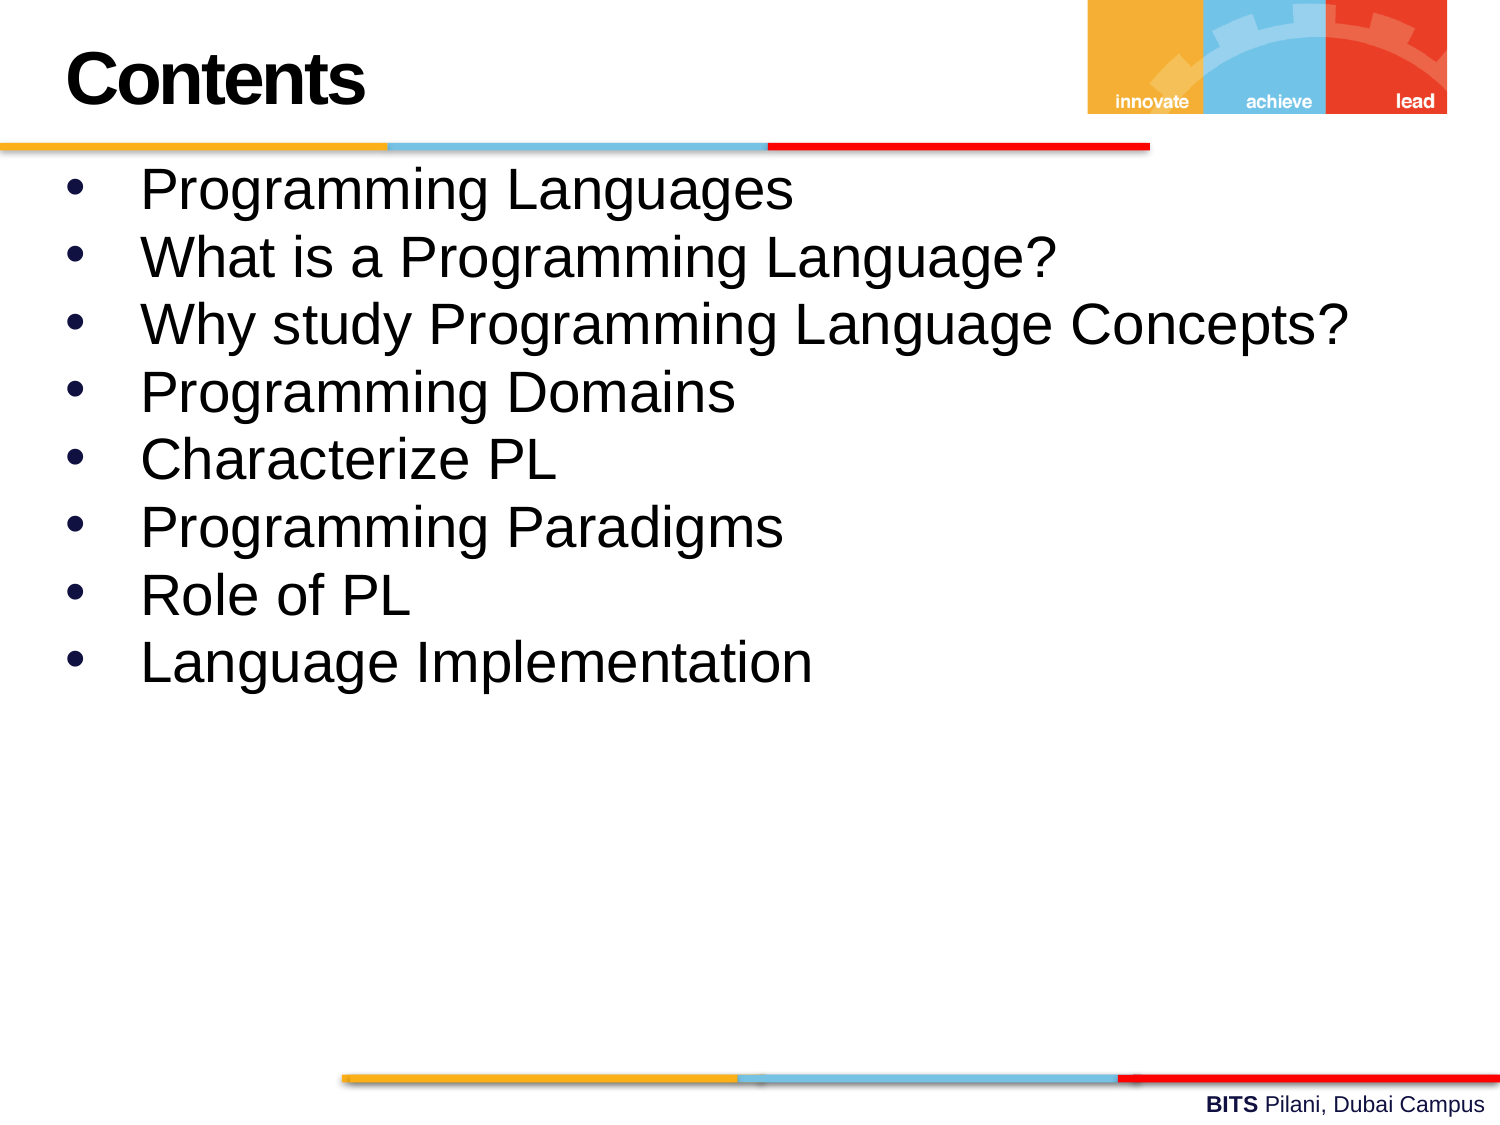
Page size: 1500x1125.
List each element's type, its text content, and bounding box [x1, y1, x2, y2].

list Contents [50, 24, 1088, 139]
list Programming Languages What is a Programming Language? Why study Programming Language Concepts? Programming Domains Characterize PL Programming Paradigms Role of PL Language Implementation [50, 157, 1400, 1063]
picture [1087, 0, 1448, 114]
